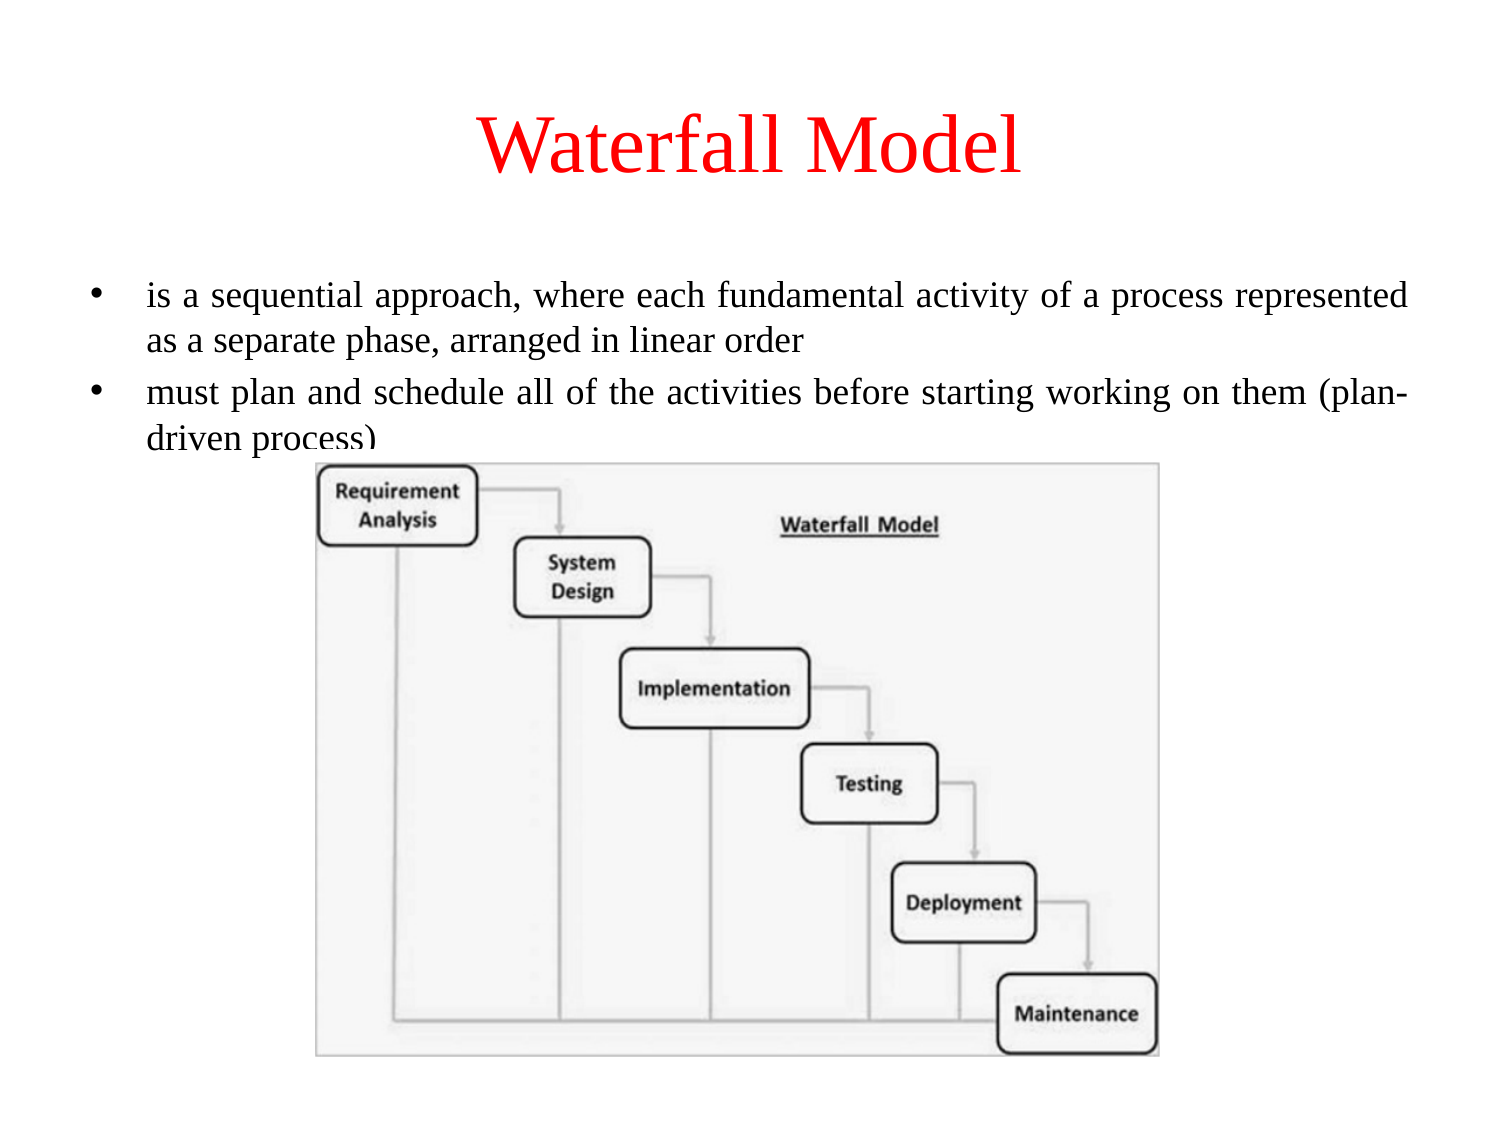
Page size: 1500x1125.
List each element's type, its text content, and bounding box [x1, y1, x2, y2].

list is a sequential approach, where each fundamental activity of a process represented as a separate phase, arranged in linear order must plan and schedule all of the activities before starting working on them (plan-driven process) [75, 262, 1425, 1075]
title Waterfall Model [75, 45, 1425, 233]
picture [299, 449, 1176, 1063]
